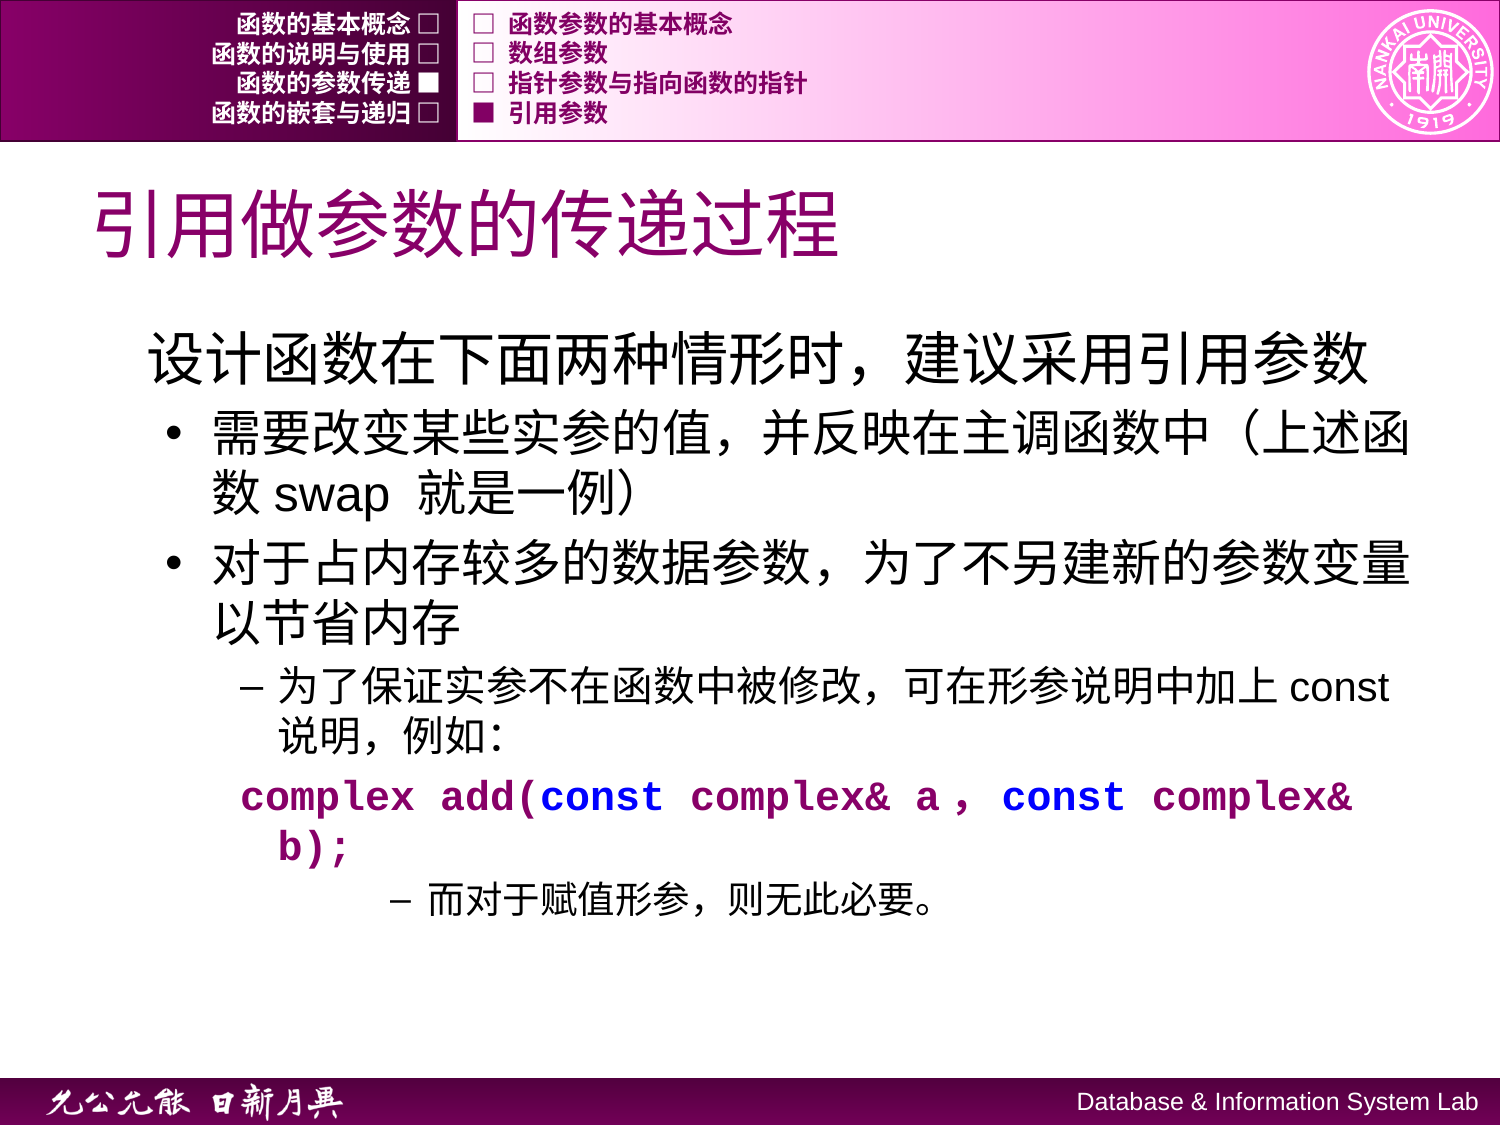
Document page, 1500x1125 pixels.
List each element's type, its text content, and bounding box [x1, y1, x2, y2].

title 引用做参数的传递过程 [74, 163, 1426, 282]
text_box 函数的说明与使用 □ [0, 36, 455, 66]
text_box ■ 引用参数 [455, 95, 1361, 129]
text_box □ 数组参数 [455, 36, 1361, 66]
picture [35, 1081, 356, 1122]
list 设计函数在下面两种情形时，建议采用引用参数 需要改变某些实参的值，并反映在主调函数中（上述函数swap 就是一例） 对于占内存较多的数据参数，为了不另建新的参数变量以节省内存 为了保证实参不在函数中被修改，可在形参说明中加上const 说明，例如： complex add(const complex& a，const complex& b); 而对于赋值形参，则无此必要。 [74, 314, 1454, 1038]
text_box 函数的基本概念 □ [0, 7, 455, 36]
text_box 函数的参数传递 ■ [0, 66, 455, 95]
text_box □ 函数参数的基本概念 [455, 7, 1361, 36]
text_box 函数的嵌套与递归 □ [0, 95, 455, 129]
text_box □ 指针参数与指向函数的指针 [455, 66, 1361, 95]
